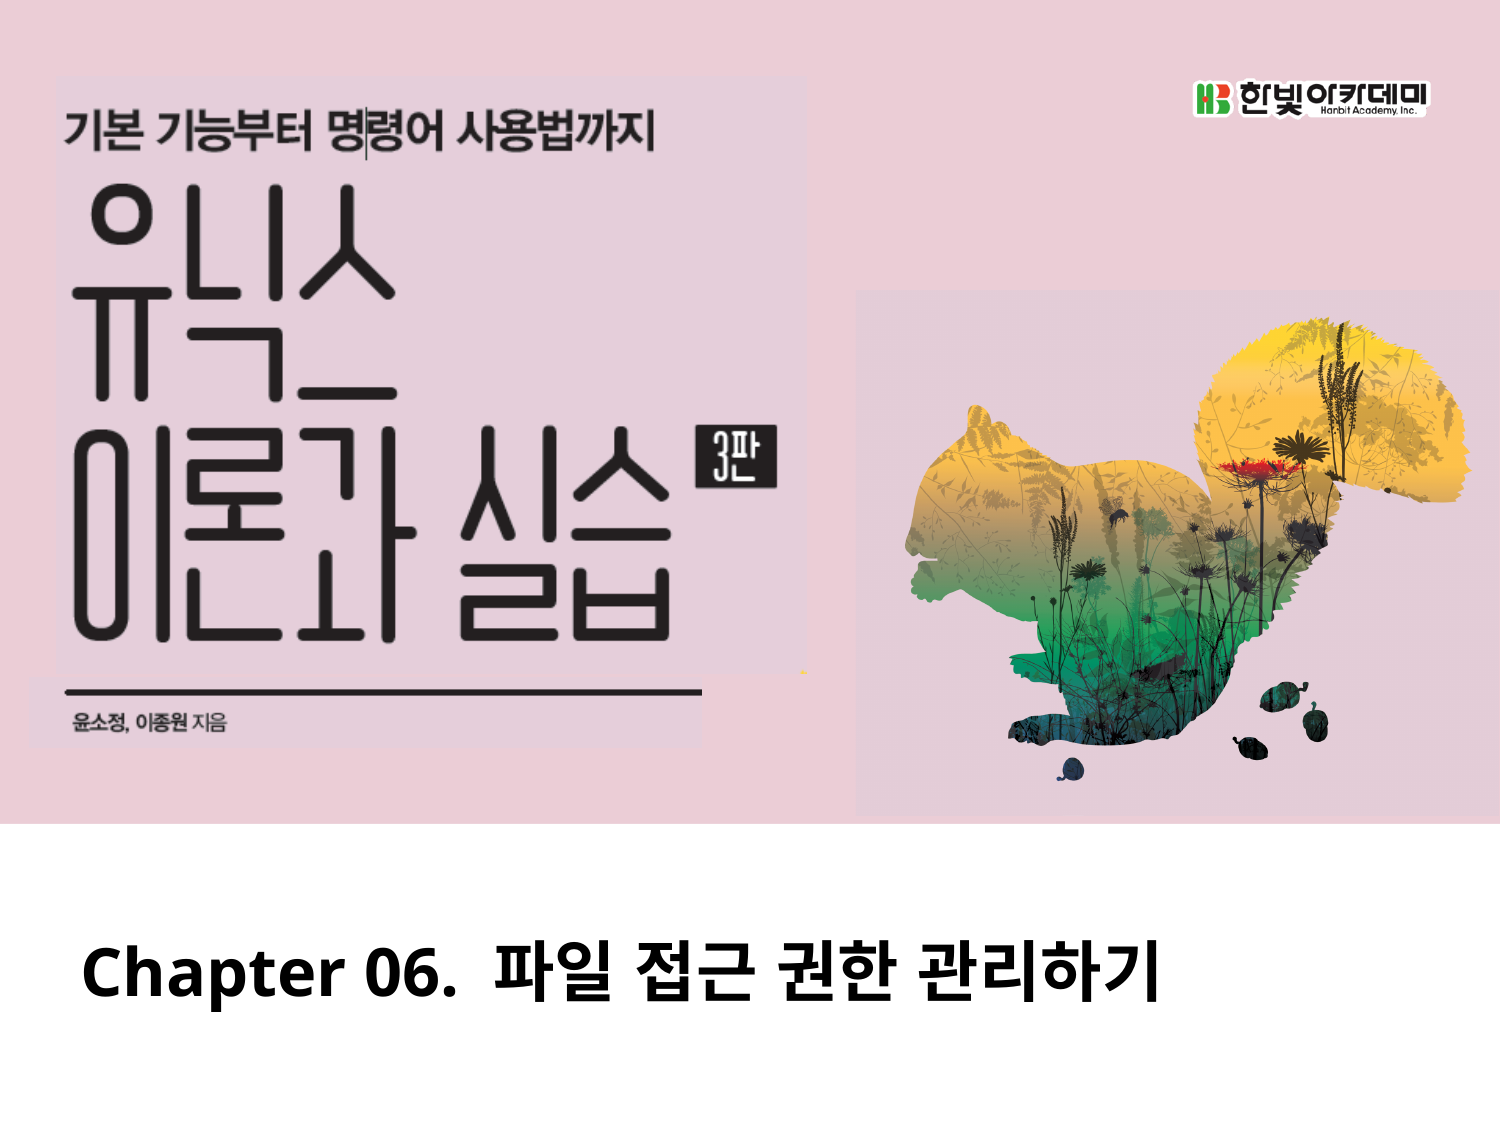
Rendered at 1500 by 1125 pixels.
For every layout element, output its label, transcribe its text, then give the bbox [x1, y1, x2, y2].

picture [56, 76, 807, 674]
title Chapter 06. 파일 접근 권한 관리하기 [64, 881, 1436, 1059]
picture [29, 677, 702, 748]
picture [1181, 68, 1444, 132]
